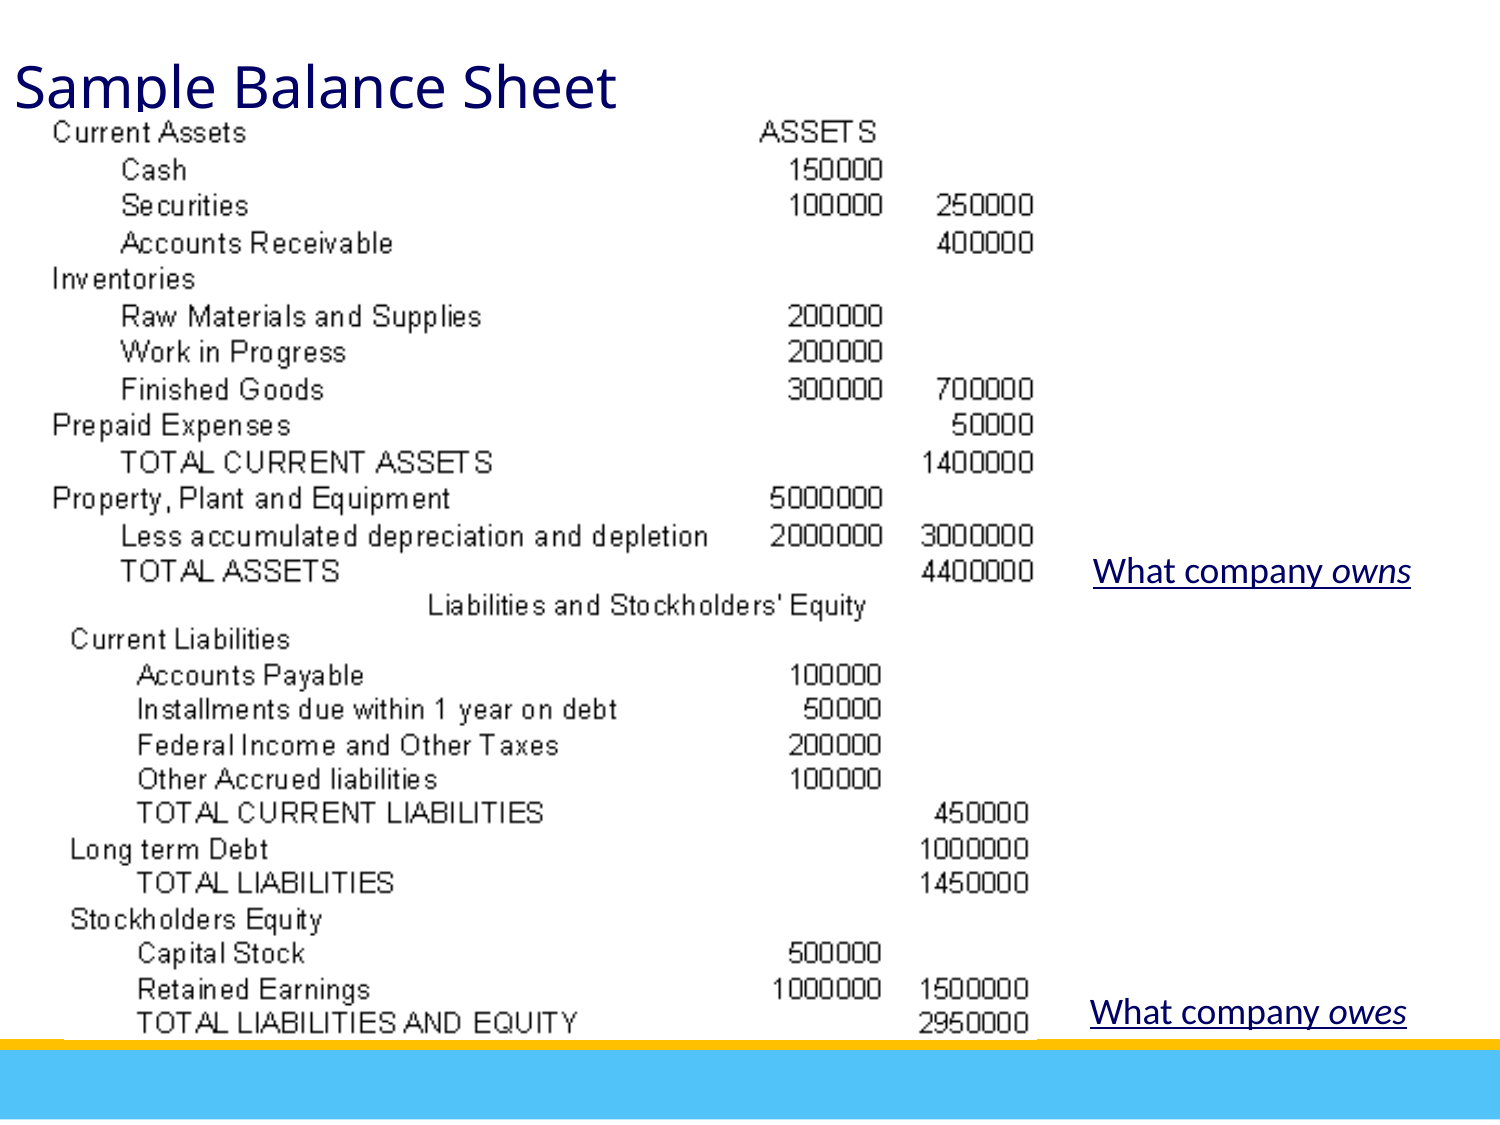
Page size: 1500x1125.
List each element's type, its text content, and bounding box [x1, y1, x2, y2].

text_box Sample Balance Sheet [0, 42, 1500, 128]
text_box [64, 588, 1037, 1041]
text_box What company owns [1078, 539, 1500, 599]
text_box What company owes [1074, 979, 1500, 1039]
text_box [45, 111, 1051, 590]
